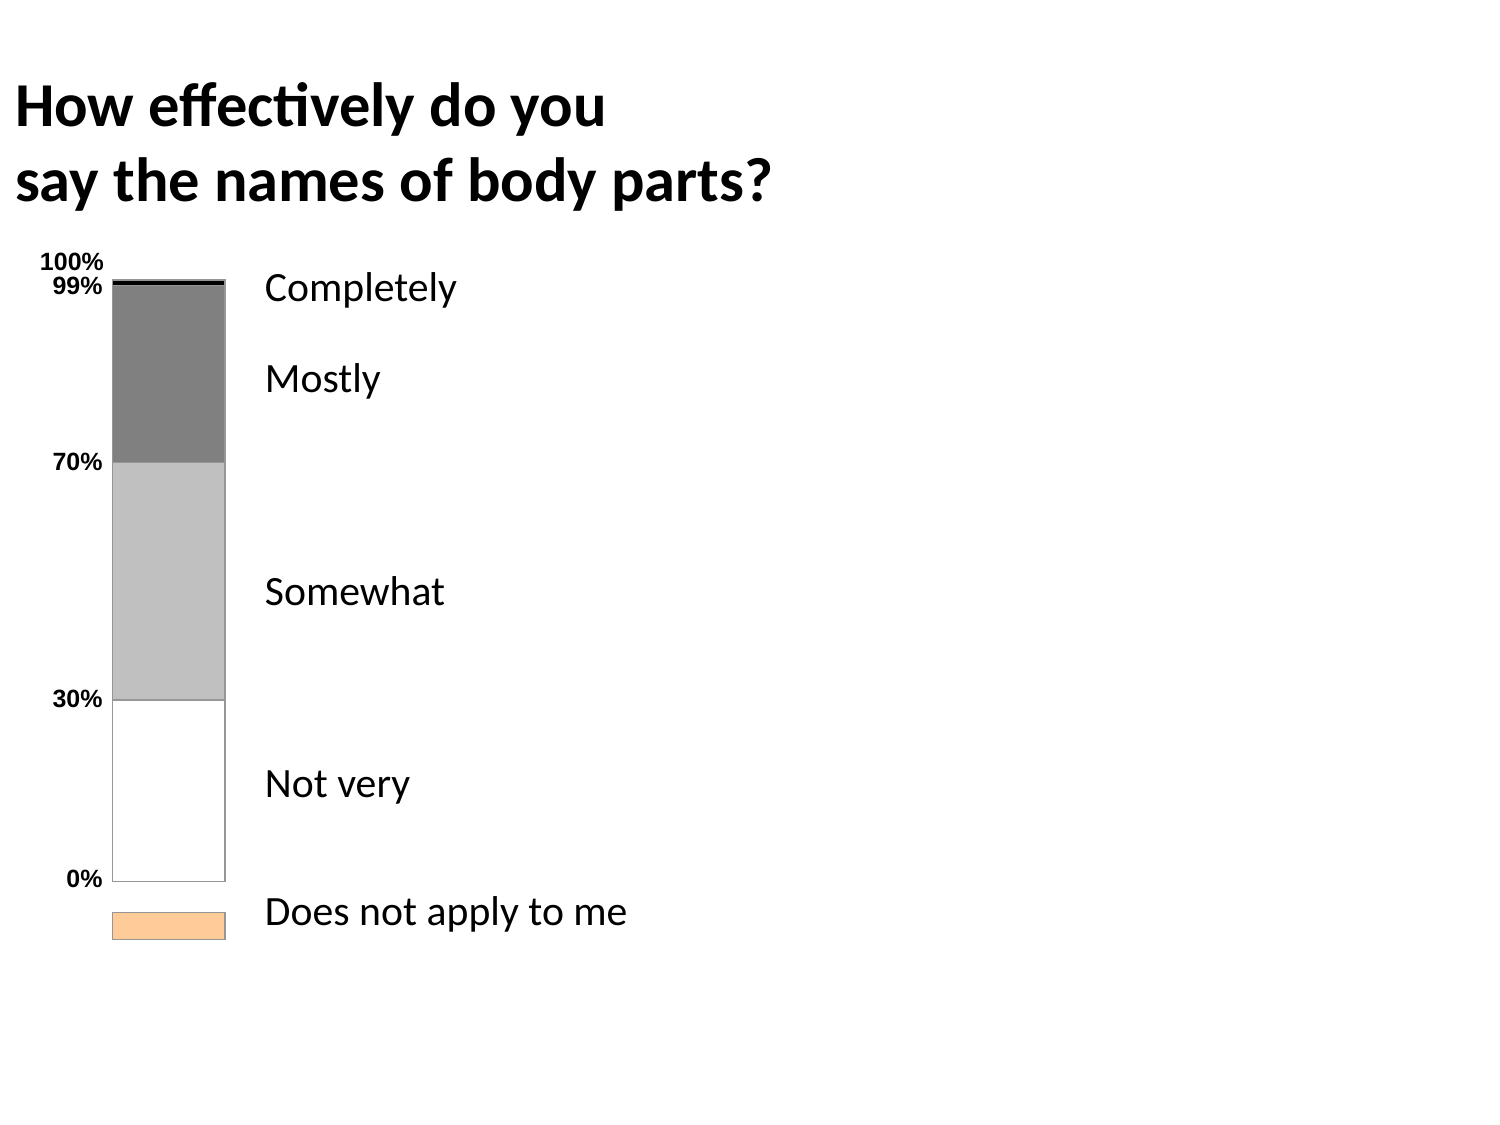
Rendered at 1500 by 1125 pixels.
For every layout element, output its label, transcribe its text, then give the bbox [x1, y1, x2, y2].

text_box [112, 912, 225, 940]
text_box 30% [37, 675, 151, 720]
list Completely Mostly Somewhat Not very Does not apply to me [249, 199, 1500, 988]
text_box [112, 462, 225, 699]
text_box 0% [37, 855, 151, 900]
text_box 100% [24, 237, 138, 283]
text_box [151, 279, 225, 285]
title How effectively do you say the names of body parts? [0, 45, 1500, 233]
text_box 70% [37, 437, 151, 483]
text_box [112, 285, 225, 462]
text_box [112, 699, 225, 882]
text_box 99% [37, 262, 151, 308]
